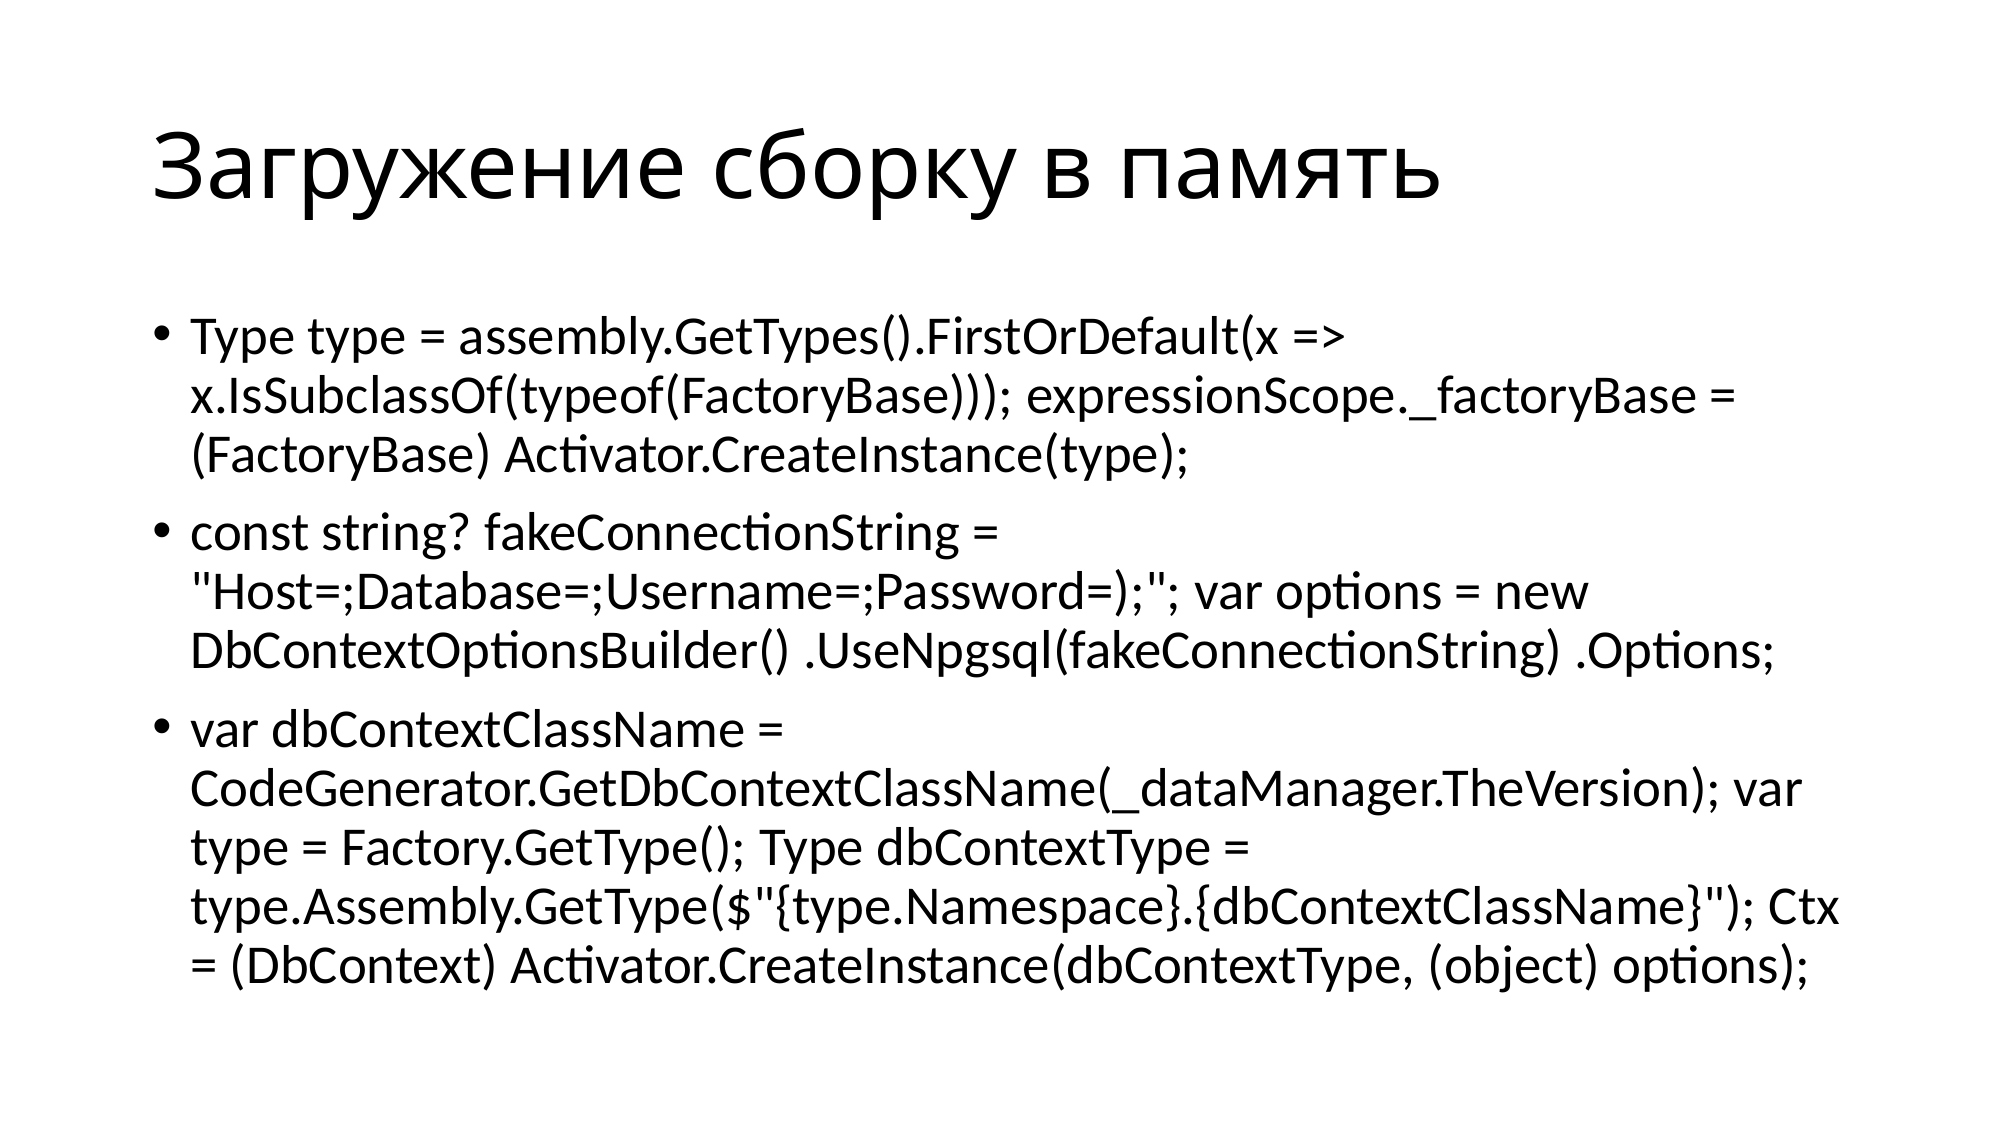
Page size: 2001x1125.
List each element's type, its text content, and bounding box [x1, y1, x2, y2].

list Type type = assembly.GetTypes().FirstOrDefault(x => x.IsSubclassOf(typeof(FactoryBase))); expressionScope._factoryBase = (FactoryBase) Activator.CreateInstance(type); const string? fakeConnectionString = "Host=;Database=;Username=;Password=);"; var options = new DbContextOptionsBuilder() .UseNpgsql(fakeConnectionString) .Options; var dbContextClassName = CodeGenerator.GetDbContextClassName(_dataManager.TheVersion); var type = Factory.GetType(); Type dbContextType = type.Assembly.GetType($"{type.Namespace}.{dbContextClassName}"); Ctx = (DbContext) Activator.CreateInstance(dbContextType, (object) options); [137, 299, 1863, 1014]
title Загружение сборку в память [137, 59, 1863, 278]
